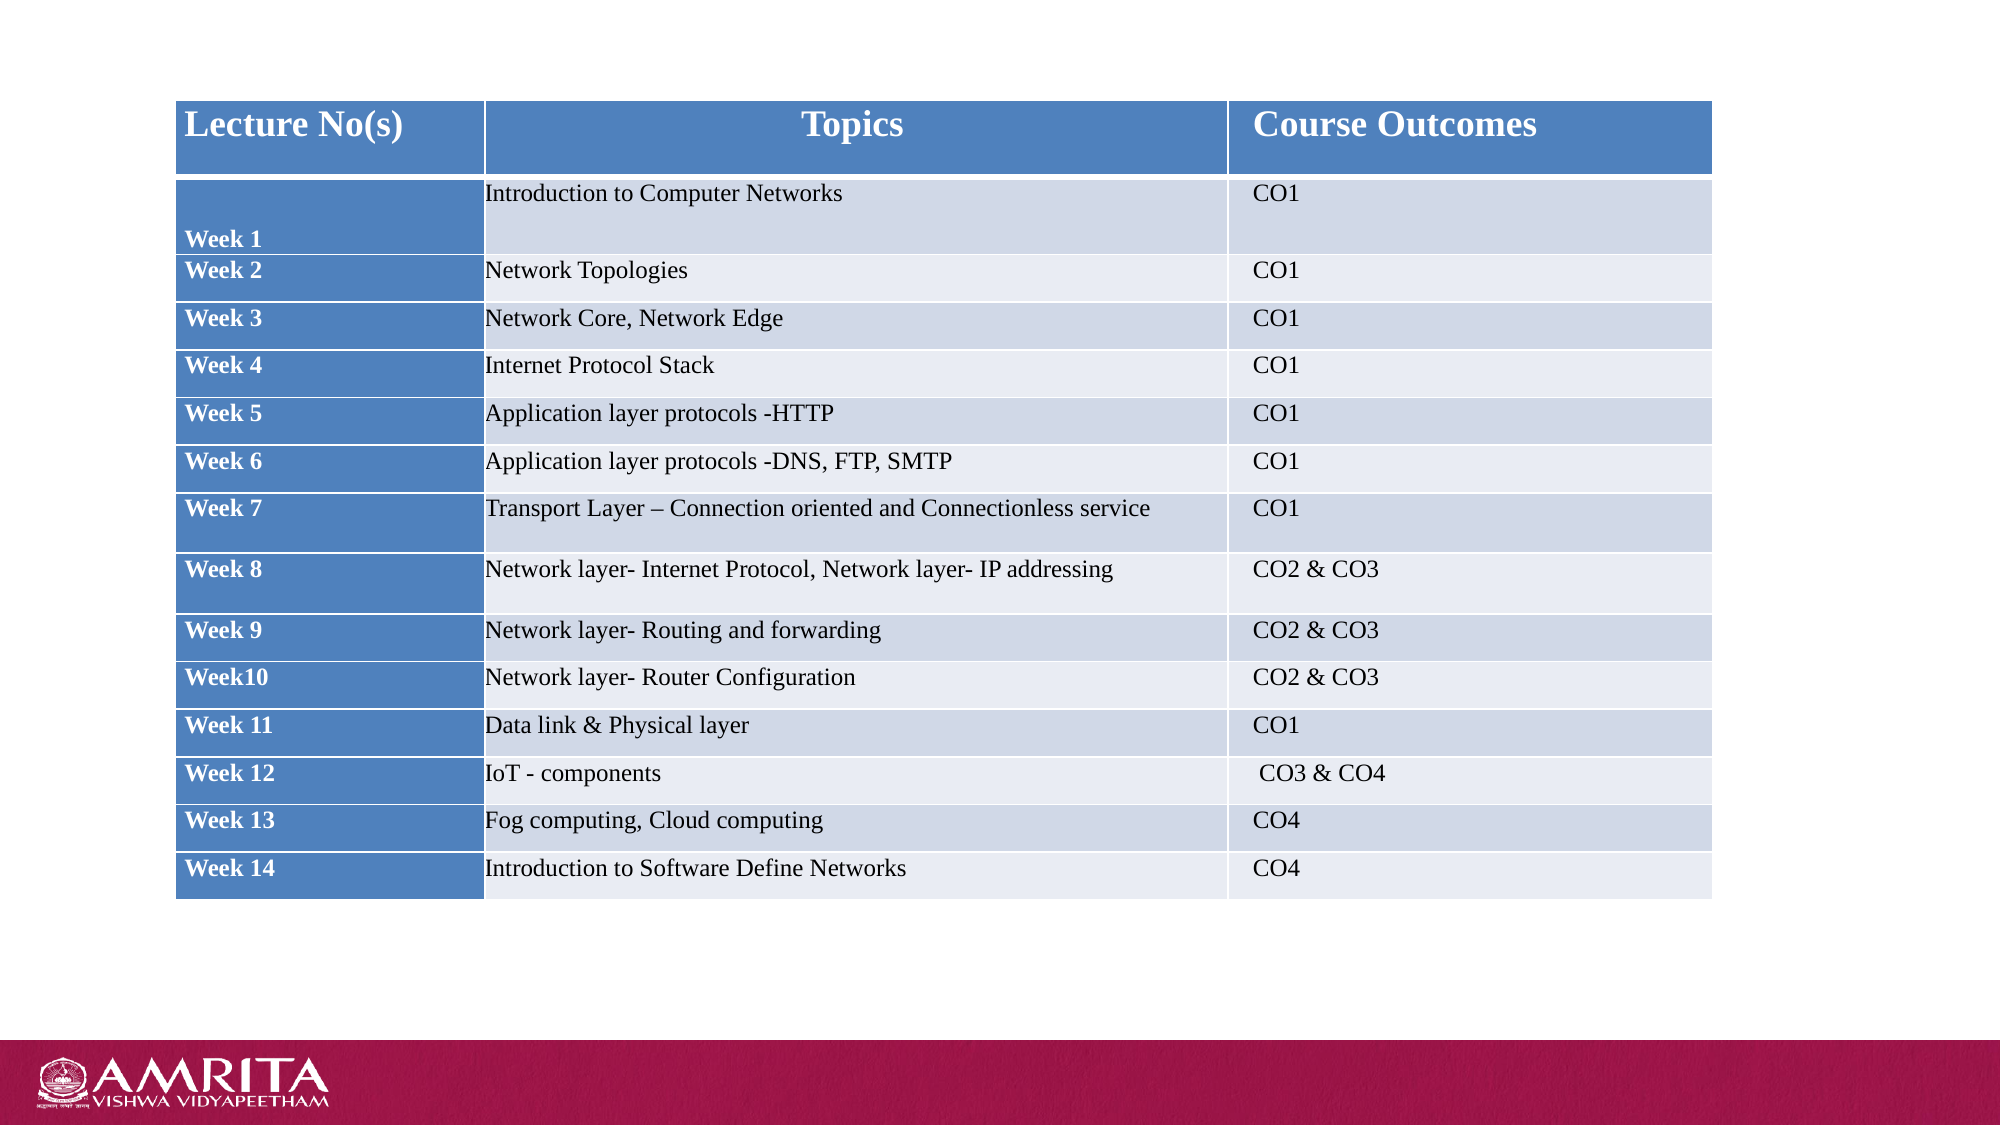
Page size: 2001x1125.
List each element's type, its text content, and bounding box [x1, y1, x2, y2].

table_cell CO1 [1229, 446, 1712, 492]
table_cell Week 2 [176, 255, 484, 301]
table_cell Application layer protocols -HTTP [486, 398, 1227, 444]
table_cell Week 8 [176, 554, 484, 613]
table_cell IoT - components [486, 758, 1227, 804]
table_cell CO2 & CO3 [1229, 554, 1712, 613]
table_header Topics [486, 101, 1227, 174]
table_cell Week 13 [176, 805, 484, 851]
table_cell Introduction to Software Define Networks [486, 853, 1227, 899]
table_cell CO1 [1229, 180, 1712, 254]
table_cell Week10 [176, 662, 484, 708]
table_cell CO4 [1229, 853, 1712, 899]
table_cell Week 12 [176, 758, 484, 804]
table_cell Transport Layer – Connection oriented and Connectionless service [486, 494, 1227, 552]
table_cell CO1 [1229, 303, 1712, 349]
table_cell CO1 [1229, 398, 1712, 444]
table_cell Week 4 [176, 351, 484, 397]
table_cell Fog computing, Cloud computing [486, 805, 1227, 851]
table_cell CO2 & CO3 [1229, 662, 1712, 708]
table_cell Introduction to Computer Networks [486, 180, 1227, 254]
table_cell Network Topologies [486, 255, 1227, 301]
table_cell CO1 [1229, 494, 1712, 552]
table_cell Week 14 [176, 853, 484, 899]
table_cell CO1 [1229, 351, 1712, 397]
table_cell CO1 [1229, 255, 1712, 301]
table_cell Network layer- Router Configuration [486, 662, 1227, 708]
table_cell CO4 [1229, 805, 1712, 851]
table_cell CO3 & CO4 [1229, 758, 1712, 804]
table_cell Network layer- Routing and forwarding [486, 615, 1227, 661]
table_cell Week 1 [176, 180, 484, 254]
table_cell Network layer- Internet Protocol, Network layer- IP addressing [486, 554, 1227, 613]
table_cell CO1 [1229, 710, 1712, 756]
table_cell Week 7 [176, 494, 484, 552]
table_cell Internet Protocol Stack [486, 351, 1227, 397]
table_cell Application layer protocols -DNS, FTP, SMTP [486, 446, 1227, 492]
table_cell Data link & Physical layer [486, 710, 1227, 756]
table_cell Week 9 [176, 615, 484, 661]
table_cell Week 3 [176, 303, 484, 349]
table_header Course Outcomes [1229, 101, 1712, 174]
table_cell Week 6 [176, 446, 484, 492]
table_cell Network Core, Network Edge [486, 303, 1227, 349]
table_cell Week 11 [176, 710, 484, 756]
table_cell CO2 & CO3 [1229, 615, 1712, 661]
table_cell Week 5 [176, 398, 484, 444]
table_header Lecture No(s) [176, 101, 484, 174]
picture [0, 1040, 2000, 1125]
